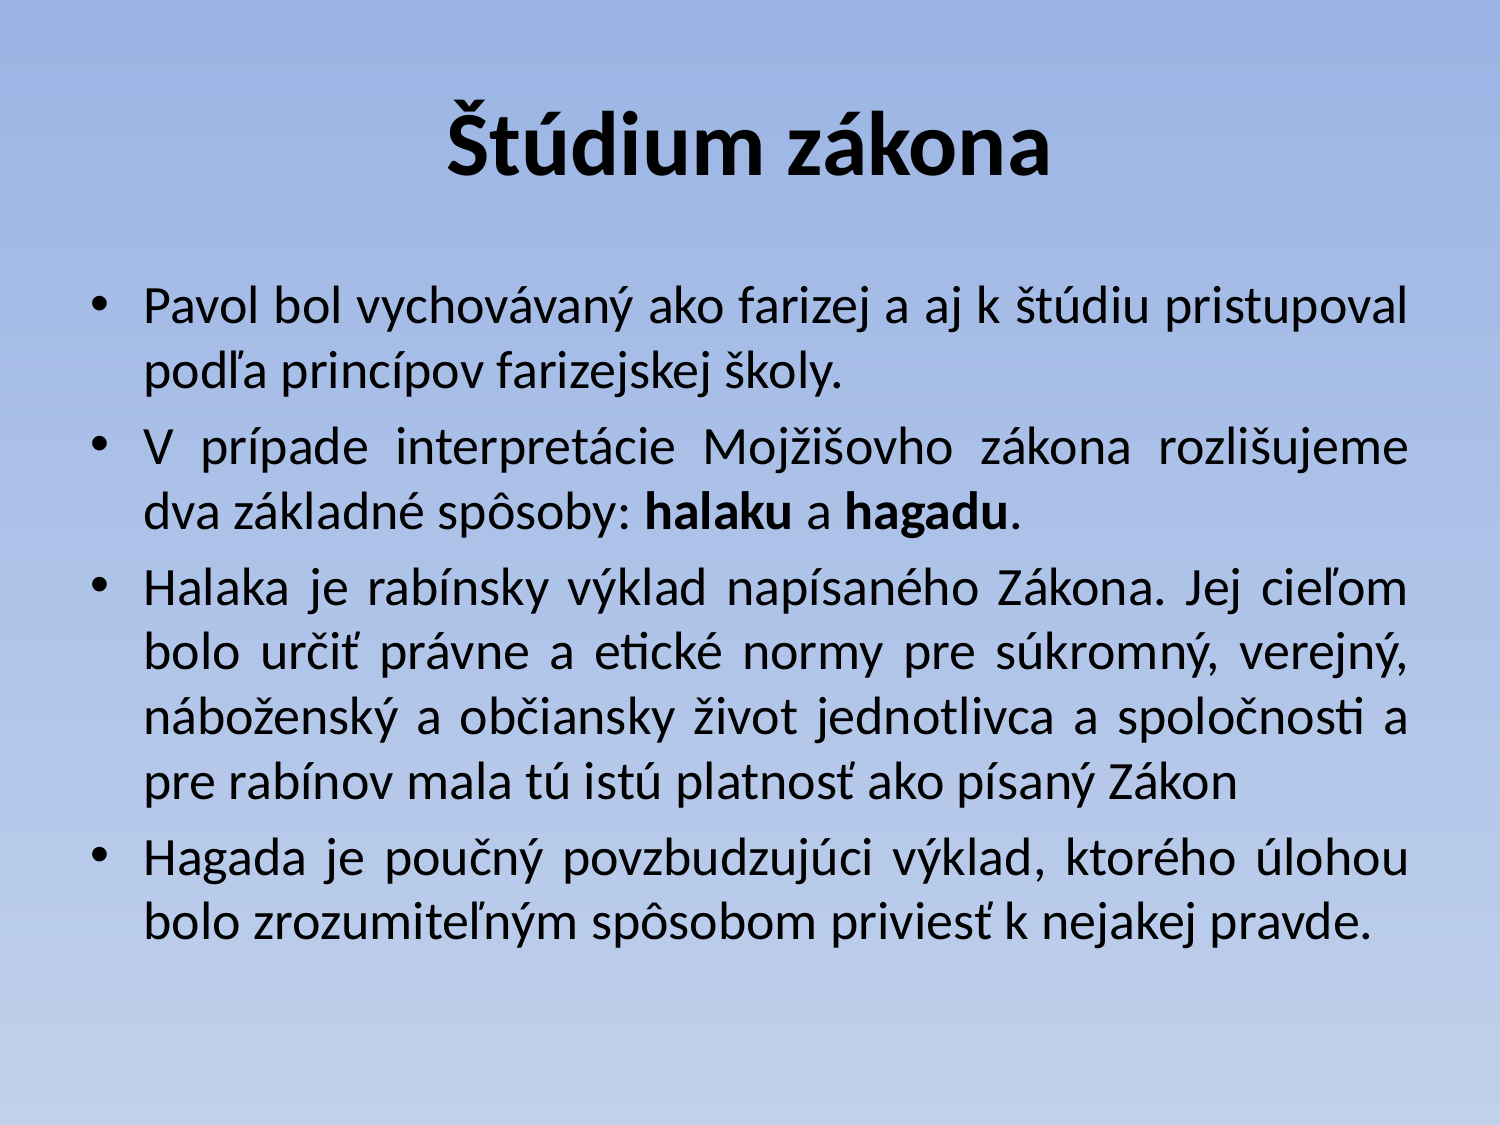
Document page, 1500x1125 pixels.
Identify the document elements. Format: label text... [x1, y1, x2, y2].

title Štúdium zákona [75, 45, 1425, 233]
list Pavol bol vychovávaný ako farizej a aj k štúdiu pristupoval podľa princípov farizejskej školy. V prípade interpretácie Mojžišovho zákona rozlišujeme dva základné spôsoby: halaku a hagadu. Halaka je rabínsky výklad napísaného Zákona. Jej cieľom bolo určiť právne a etické normy pre súkromný, verejný, náboženský a občiansky život jednotlivca a spoločnosti a pre rabínov mala tú istú platnosť ako písaný Zákon Hagada je poučný povzbudzujúci výklad, ktorého úlohou bolo zrozumiteľným spôsobom priviesť k nejakej pravde. [75, 262, 1425, 1059]
